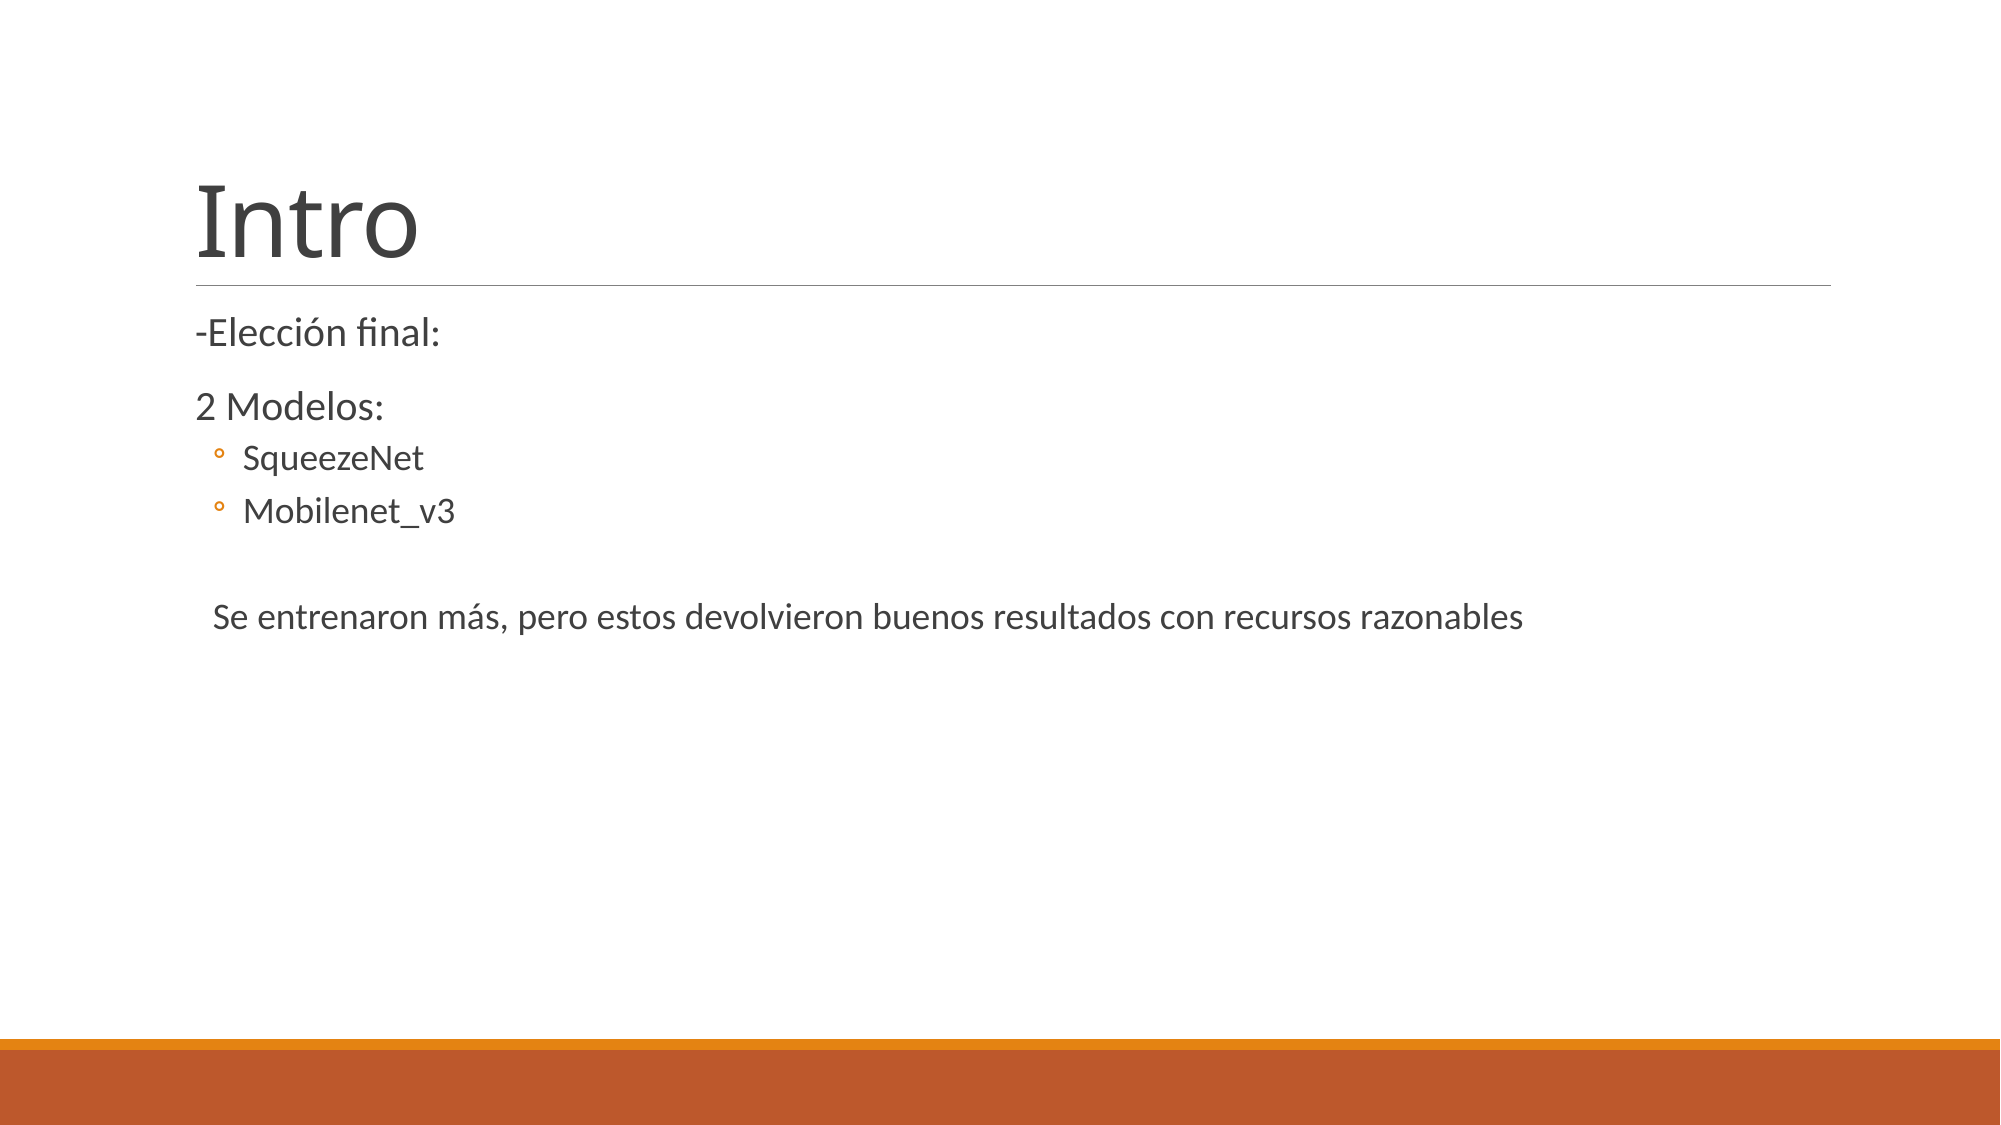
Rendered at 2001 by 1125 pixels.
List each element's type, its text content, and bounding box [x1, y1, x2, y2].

list -Elección final: 2 Modelos: SqueezeNet Mobilenet_v3 Se entrenaron más, pero estos devolvieron buenos resultados con recursos razonables [180, 302, 1830, 963]
title Intro [180, 47, 1830, 285]
